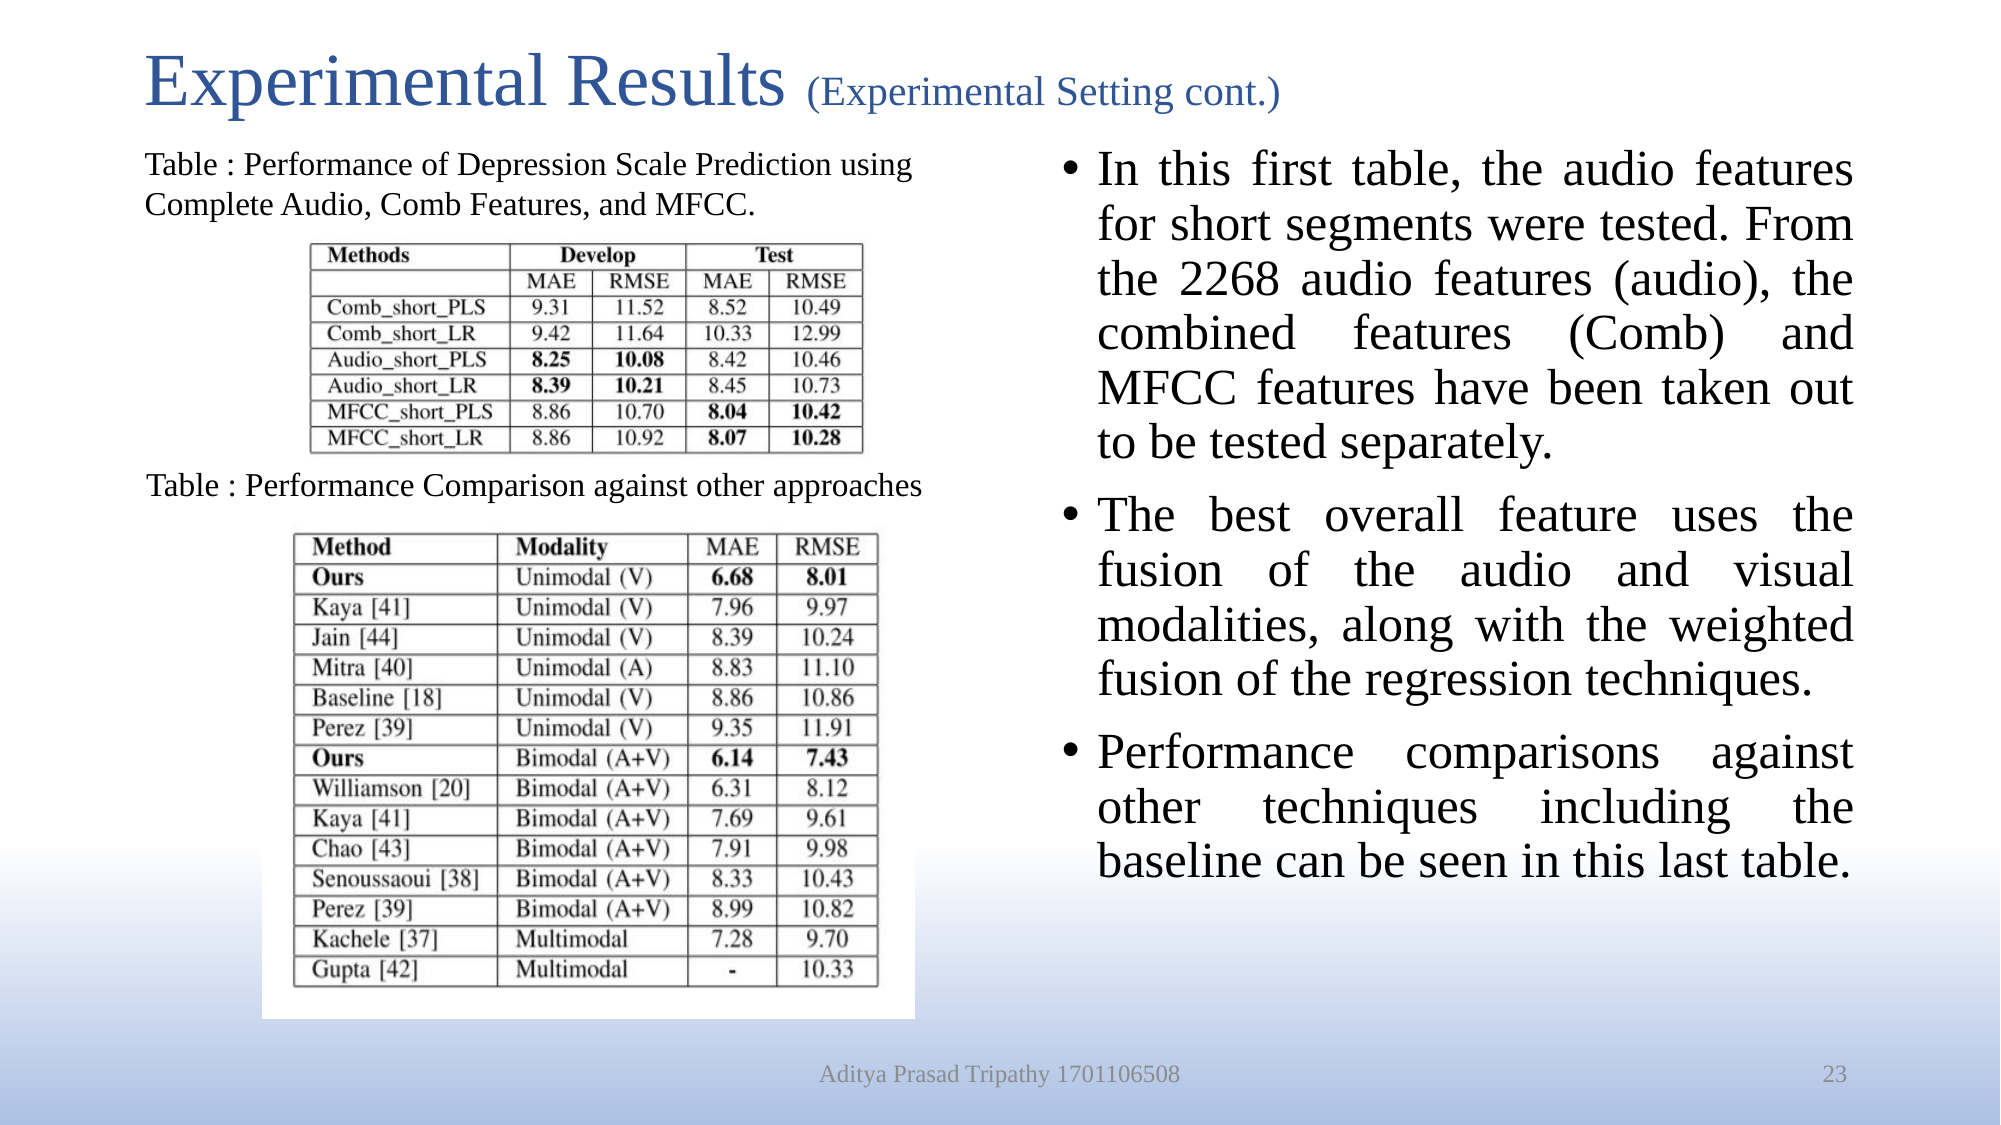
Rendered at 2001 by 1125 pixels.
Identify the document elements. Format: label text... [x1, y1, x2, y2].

footer Aditya Prasad Tripathy 1701106508 [662, 1042, 1338, 1103]
slide_number 23 [1412, 1042, 1863, 1103]
text_box Table : Performance Comparison against other approaches [131, 455, 948, 511]
picture [283, 221, 893, 475]
list In this first table, the audio features for short segments were tested. From the 2268 audio features (audio), the combined features (Comb) and MFCC features have been taken out to be tested separately. The best overall feature uses the fusion of the audio and visual modalities, along with the weighted fusion of the regression techniques. Performance comparisons against other techniques including the baseline can be seen in this last table. [1046, 134, 1871, 960]
picture [262, 504, 915, 1019]
title Experimental Results (Experimental Setting cont.) [129, 28, 1540, 134]
text_box Table : Performance of Depression Scale Prediction using Complete Audio, Comb Features, and MFCC. [129, 134, 1047, 230]
